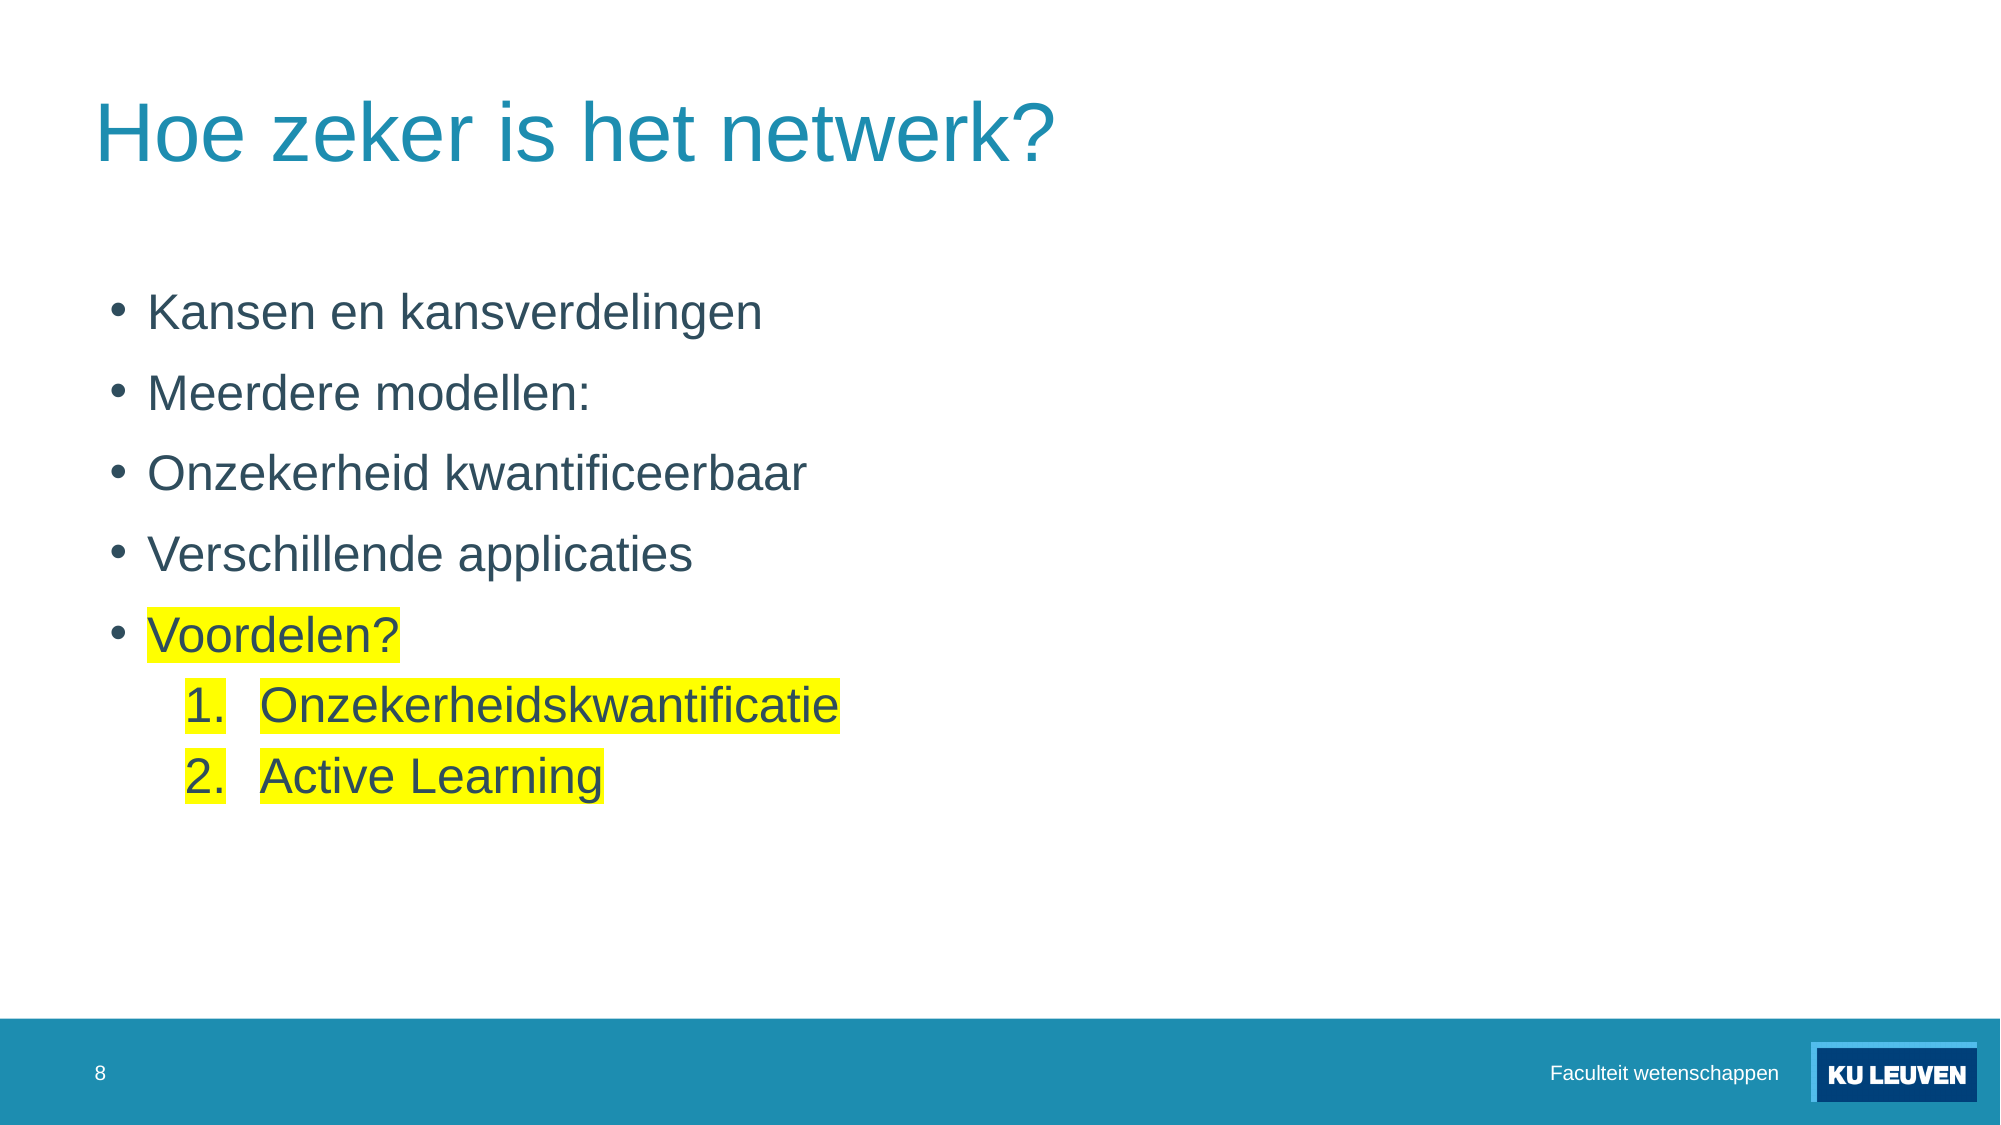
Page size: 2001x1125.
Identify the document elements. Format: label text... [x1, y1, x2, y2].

footer Faculteit wetenschappen [989, 1018, 1809, 1125]
title Hoe zeker is het netwerk? [94, 33, 1906, 223]
slide_number 8 [94, 1018, 201, 1125]
picture [1811, 1042, 1977, 1102]
